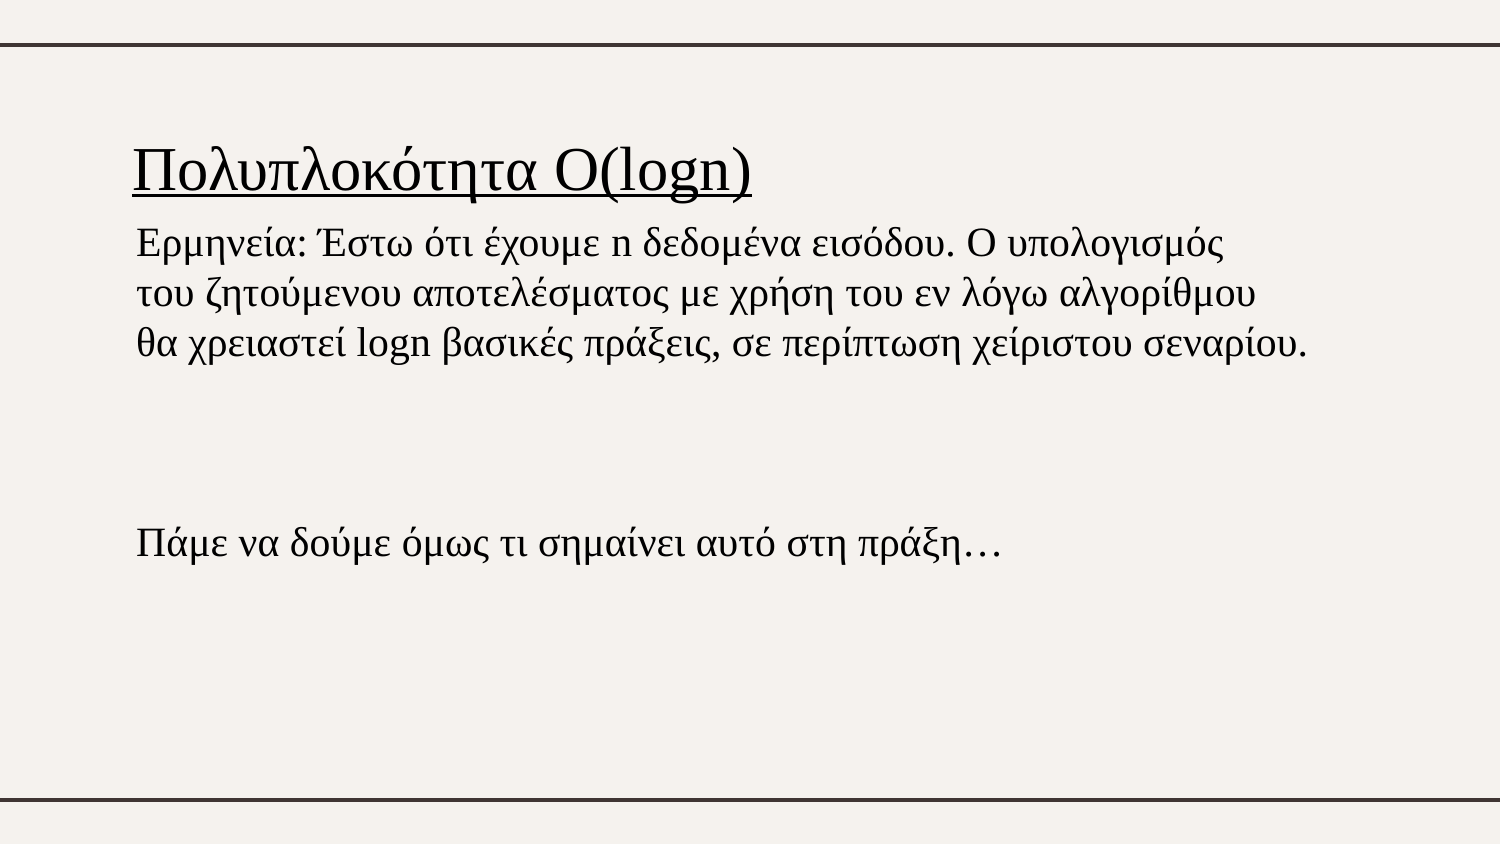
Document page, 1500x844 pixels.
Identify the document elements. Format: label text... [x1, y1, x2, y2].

text_box Ερμηνεία: Έστω ότι έχουμε n δεδομένα εισόδου. Ο υπολογισμός του ζητούμενου αποτελέσματος με χρήση του εν λόγω αλγορίθμου θα χρειαστεί logn βασικές πράξεις, σε περίπτωση χείριστου σεναρίου. Πάμε να δούμε όμως τι σημαίνει αυτό στη πράξη… [121, 206, 1324, 622]
title Πολυπλοκότητα O(logn) [116, 112, 1383, 207]
